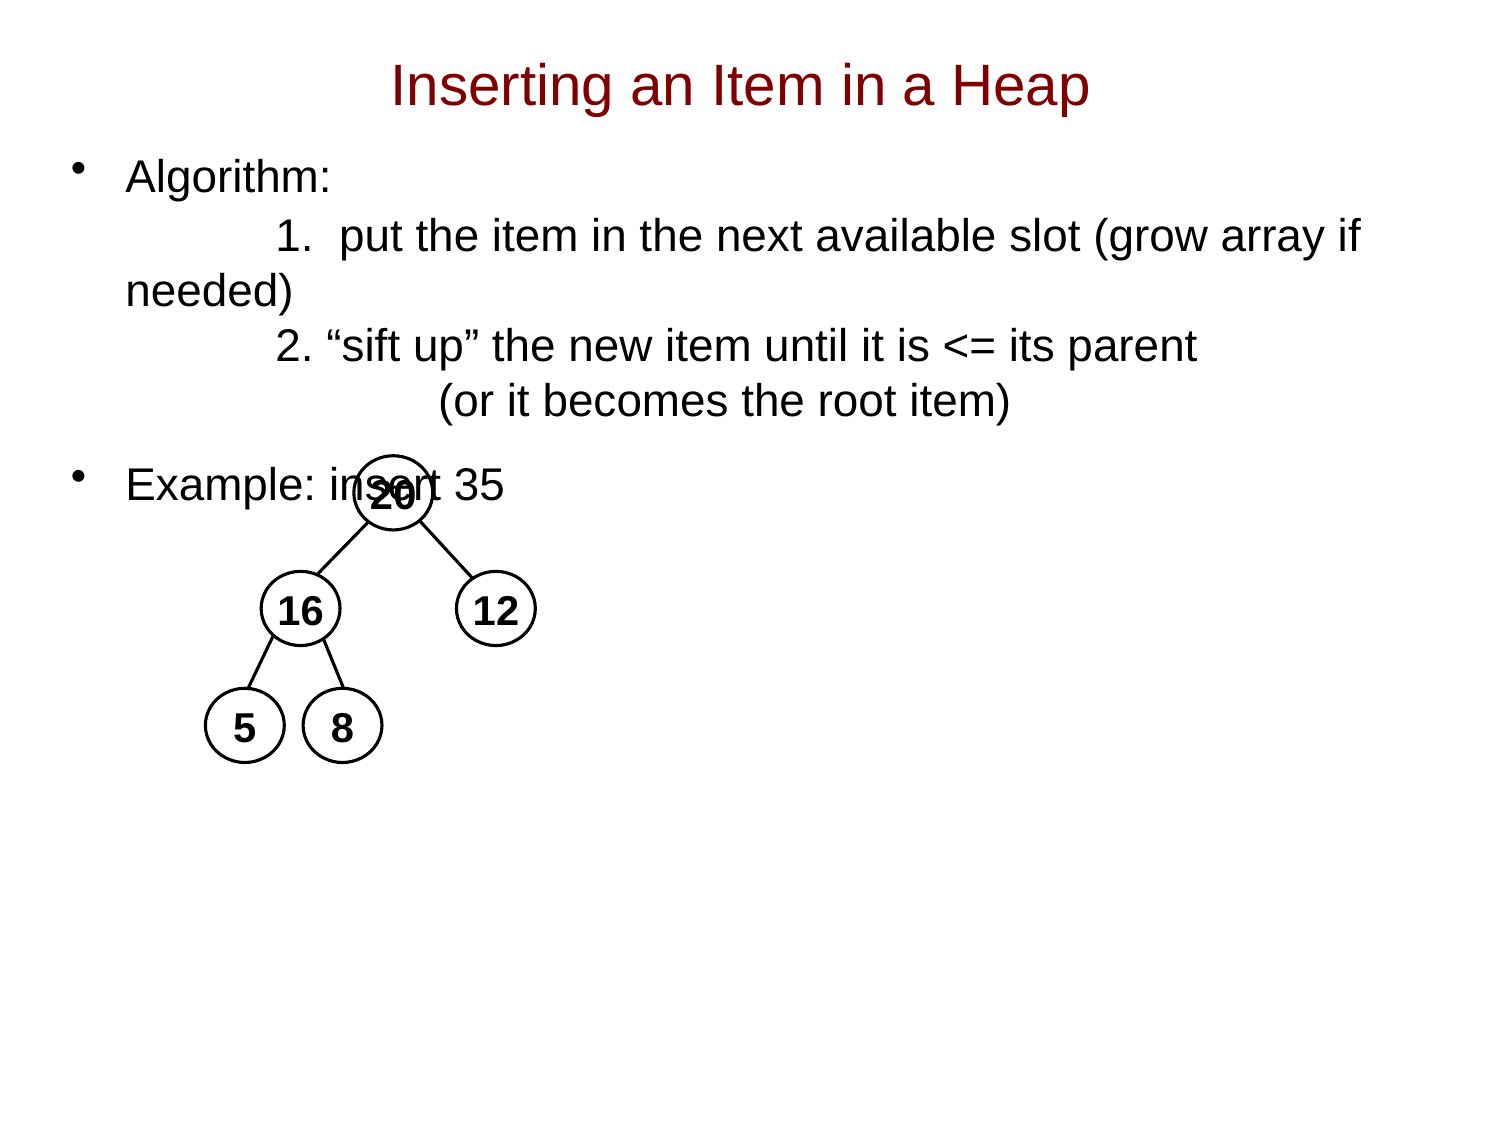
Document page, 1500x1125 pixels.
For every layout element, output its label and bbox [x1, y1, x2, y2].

title [96, 12, 1386, 138]
list [55, 138, 1500, 1060]
text_box [205, 455, 536, 763]
